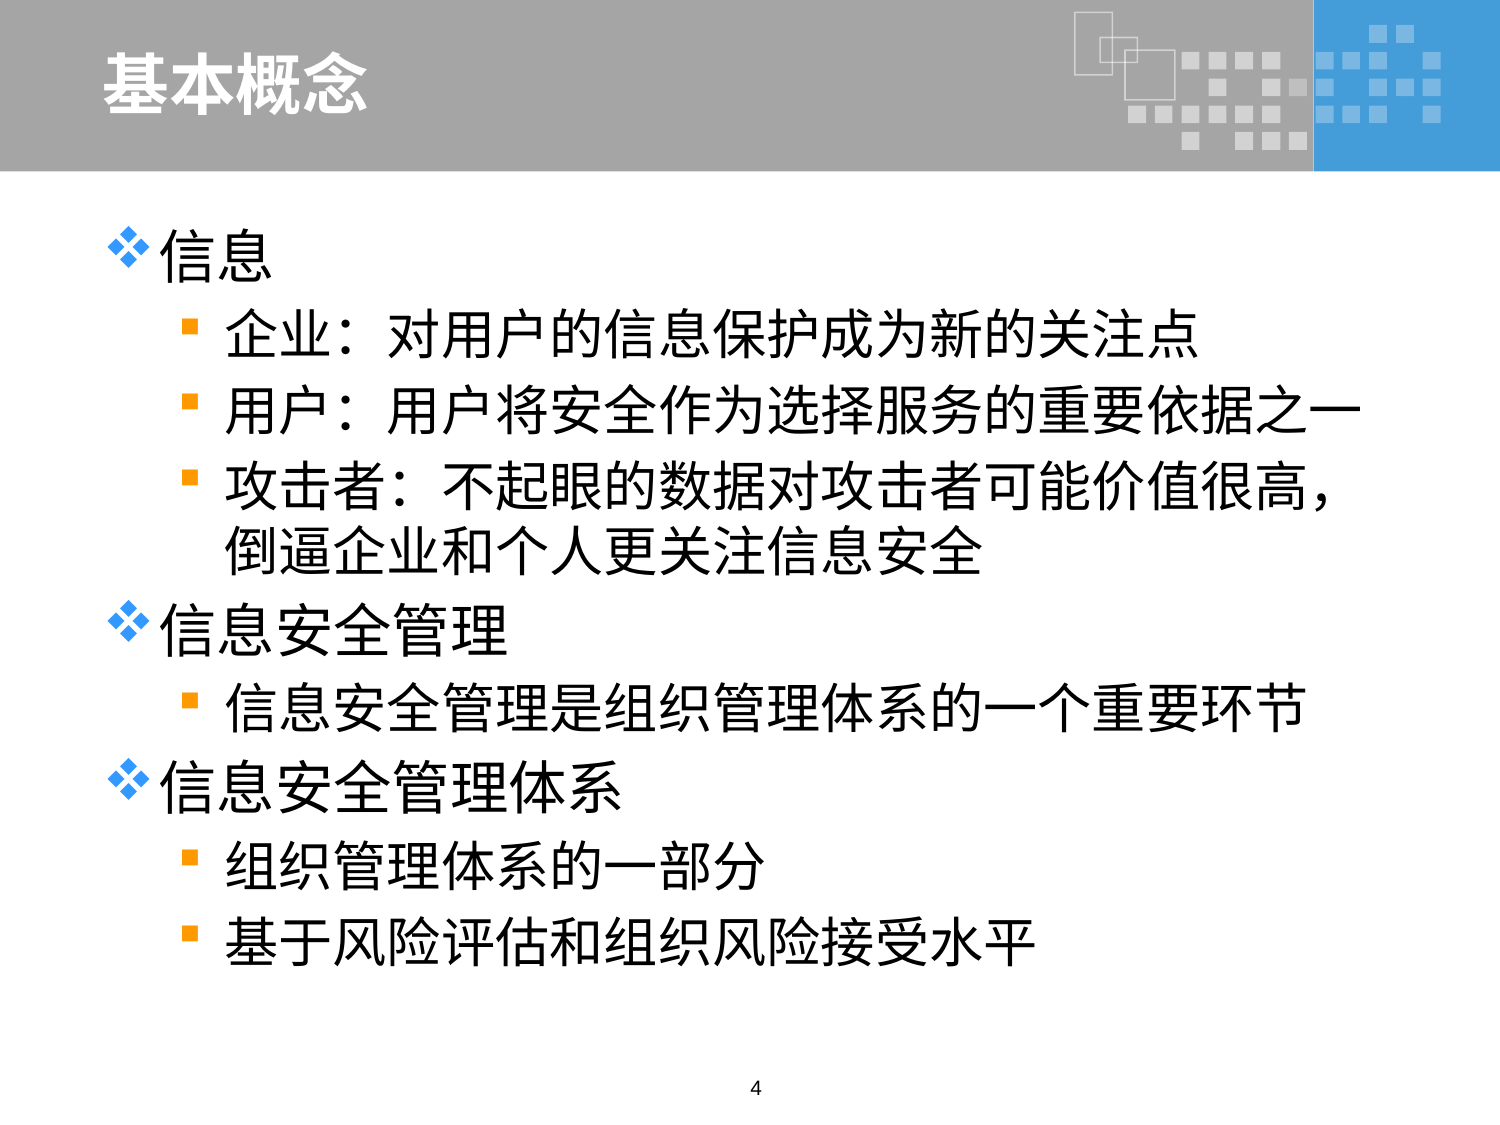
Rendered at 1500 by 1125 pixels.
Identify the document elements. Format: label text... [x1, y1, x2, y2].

list 信息 企业：对用户的信息保护成为新的关注点 用户：用户将安全作为选择服务的重要依据之一 攻击者：不起眼的数据对攻击者可能价值很高，倒逼企业和个人更关注信息安全 信息安全管理 信息安全管理是组织管理体系的一个重要环节 信息安全管理体系 组织管理体系的一部分 基于风险评估和组织风险接受水平 [87, 212, 1432, 1050]
slide_number 4 [687, 1066, 826, 1111]
title 基本概念 [87, 42, 1252, 123]
